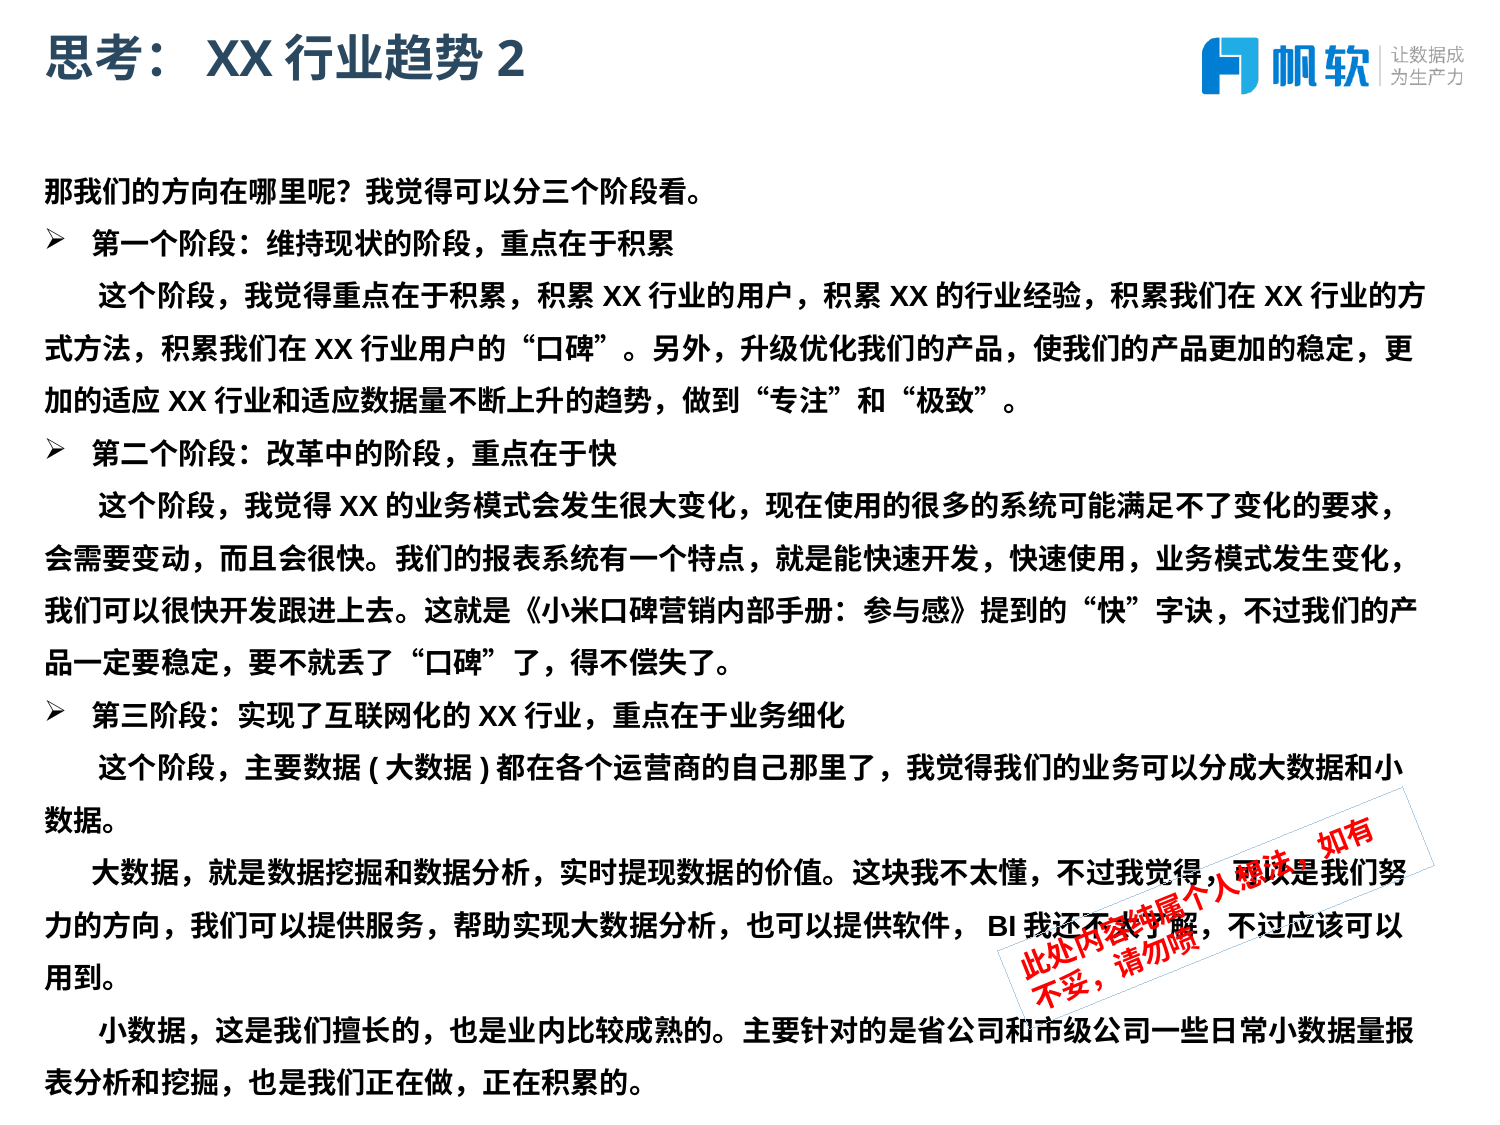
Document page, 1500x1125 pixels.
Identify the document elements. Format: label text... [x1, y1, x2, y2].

text_box 那我们的方向在哪里呢？我觉得可以分三个阶段看。 第一个阶段：维持现状的阶段，重点在于积累 这个阶段，我觉得重点在于积累，积累XX行业的用户，积累XX的行业经验，积累我们在XX行业的方式方法，积累我们在XX行业用户的“口碑”。另外，升级优化我们的产品，使我们的产品更加的稳定，更加的适应XX行业和适应数据量不断上升的趋势，做到“专注”和“极致”。 第二个阶段：改革中的阶段，重点在于快 这个阶段，我觉得XX的业务模式会发生很大变化，现在使用的很多的系统可能满足不了变化的要求，会需要变动，而且会很快。我们的报表系统有一个特点，就是能快速开发，快速使用，业务模式发生变化，我们可以很快开发跟进上去。这就是《小米口碑营销内部手册：参与感》提到的“快”字诀，不过我们的产品一定要稳定，要不就丢了“口碑”了，得不偿失了。 第三阶段：实现了互联网化的XX行业，重点在于业务细化 这个阶段，主要数据(大数据)都在各个运营商的自己那里了，我觉得我们的业务可以分成大数据和小数据。 大数据，就是数据挖掘和数据分析，实时提现数据的价值。这块我不太懂，不过我觉得，可以是我们努力的方向，我们可以提供服务，帮助实现大数据分析，也可以提供软件，BI我还不太了解，不过应该可以用到。 小数据，这是我们擅长的，也是业内比较成熟的。主要针对的是省公司和市级公司一些日常小数据量报表分析和挖掘，也是我们正在做，正在积累的。 [29, 148, 1447, 1107]
text_box 此处内容纯属个人想法，如有不妥，请勿喷 [997, 786, 1435, 1030]
title 思考：XX行业趋势2 [29, 19, 1380, 112]
picture [1202, 0, 1464, 132]
